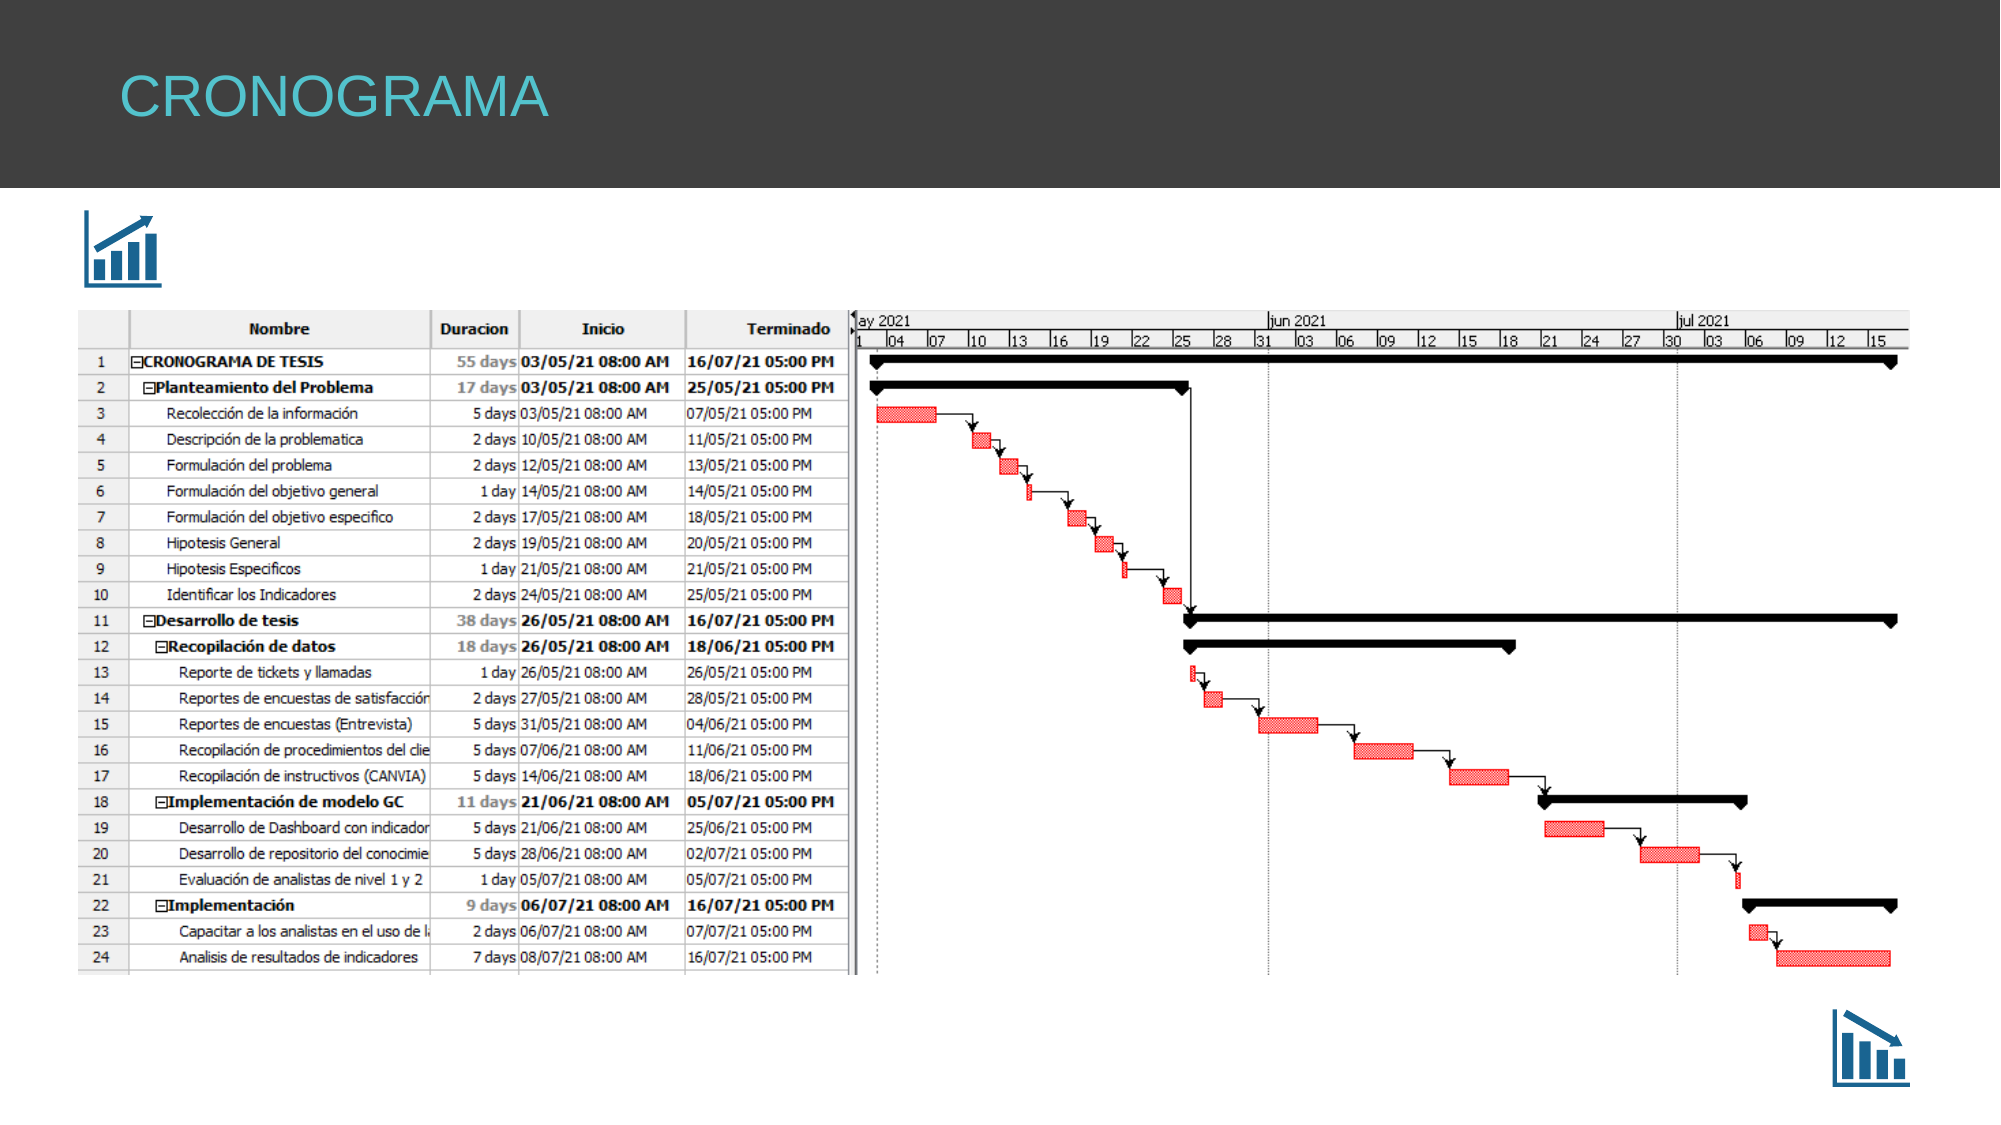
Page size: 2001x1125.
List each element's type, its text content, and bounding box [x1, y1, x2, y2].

text_box [83, 209, 163, 289]
picture [78, 310, 1910, 975]
text_box [1832, 1008, 1911, 1088]
text_box CRONOGRAMA [104, 51, 1936, 136]
text_box [0, 0, 2000, 189]
